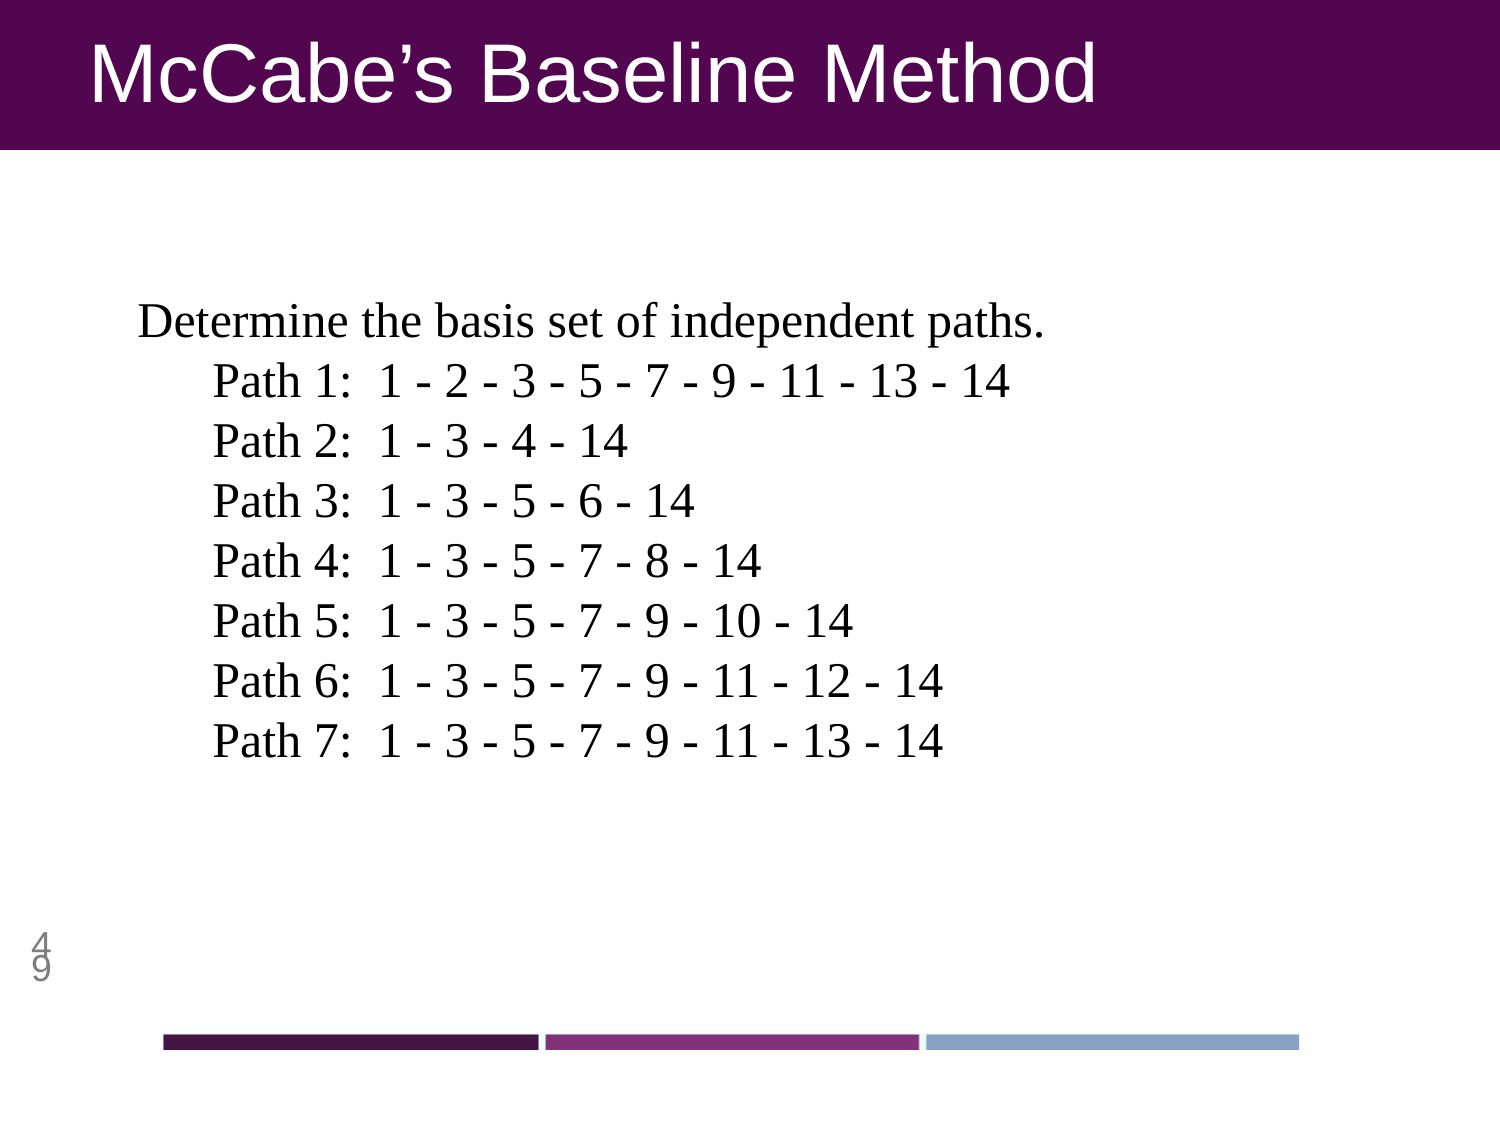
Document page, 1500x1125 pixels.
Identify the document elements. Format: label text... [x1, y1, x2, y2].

title McCabe’s Baseline Method [87, 18, 1413, 207]
text_box Determine the basis set of independent paths. Path 1: 1 - 2 - 3 - 5 - 7 - 9 - 11 - 13 - 14 Path 2: 1 - 3 - 4 - 14 Path 3: 1 - 3 - 5 - 6 - 14 Path 4: 1 - 3 - 5 - 7 - 8 - 14 Path 5: 1 - 3 - 5 - 7 - 9 - 10 - 14 Path 6: 1 - 3 - 5 - 7 - 9 - 11 - 12 - 14 Path 7: 1 - 3 - 5 - 7 - 9 - 11 - 13 - 14 [137, 287, 1463, 768]
picture [0, 0, 1500, 150]
slide_number 49 [28, 936, 71, 1125]
picture [162, 1033, 1300, 1050]
